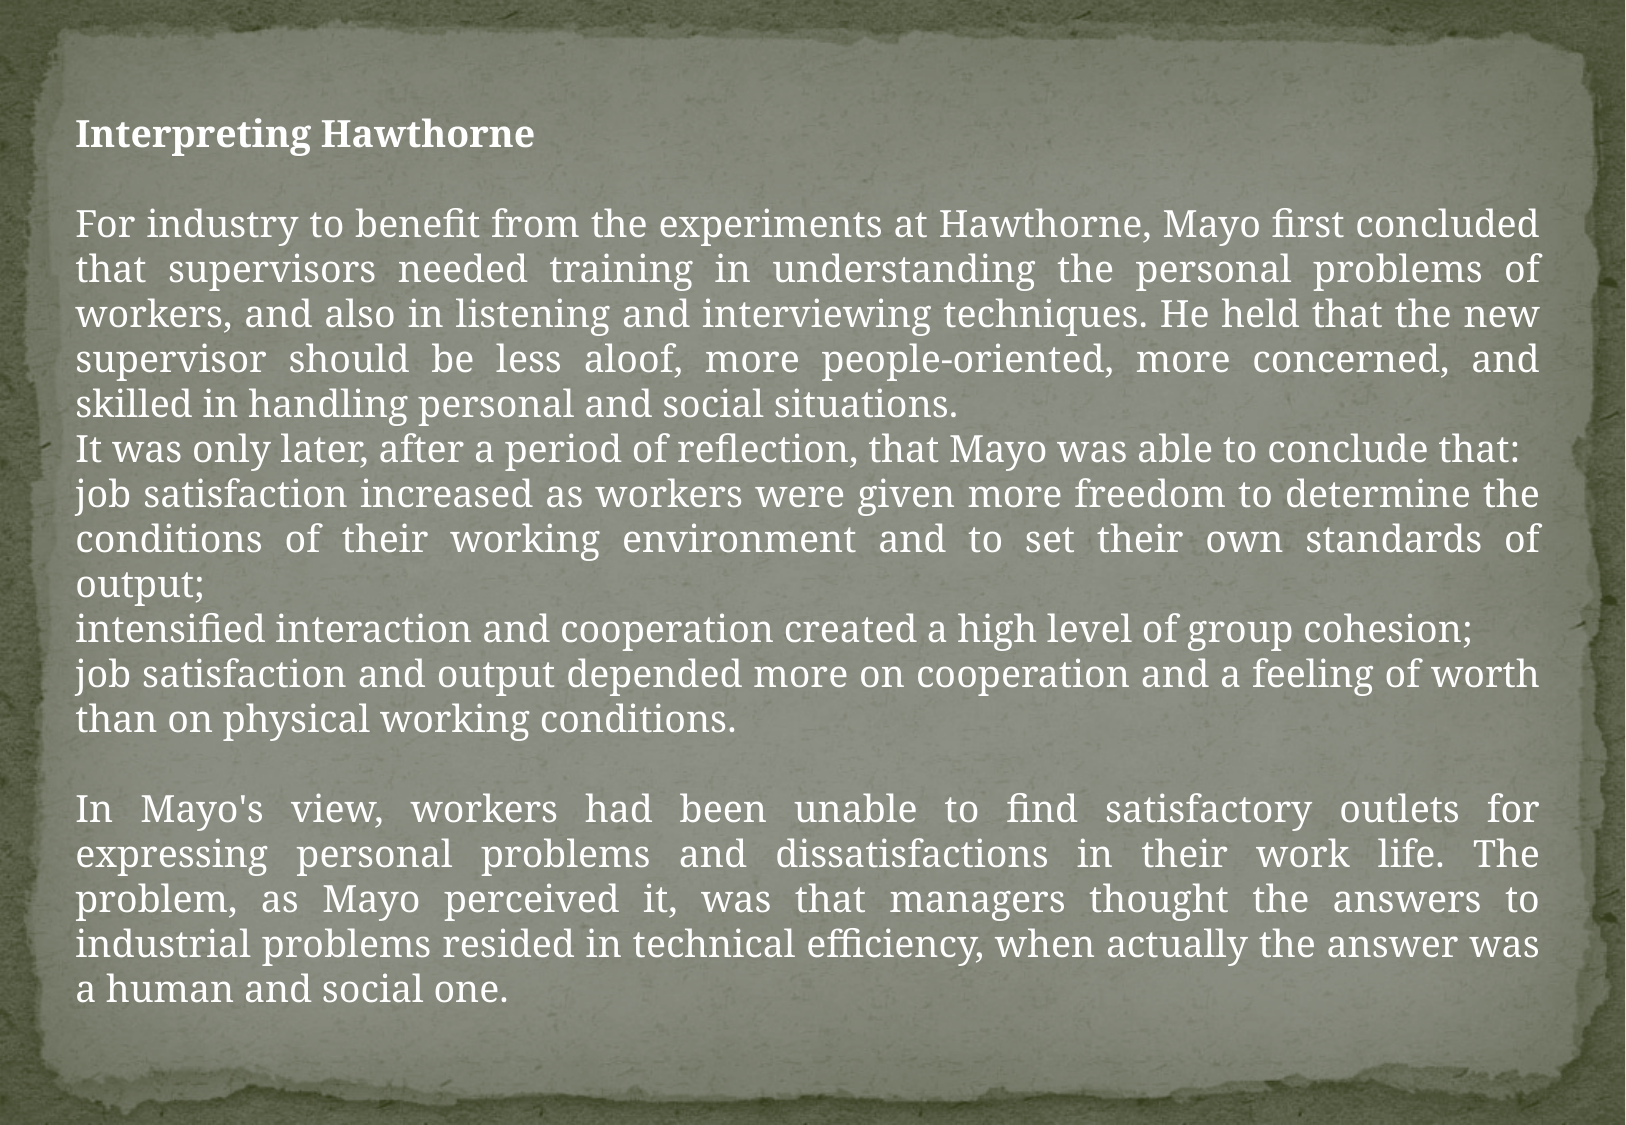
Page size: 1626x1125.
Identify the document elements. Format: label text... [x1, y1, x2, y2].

text_box Interpreting Hawthorne For industry to benefit from the experiments at Hawthorne, Mayo first concluded that supervisors needed training in understanding the personal problems of workers, and also in listening and interviewing techniques. He held that the new supervisor should be less aloof, more people-oriented, more concerned, and skilled in handling personal and social situations. It was only later, after a period of reflection, that Mayo was able to conclude that: job satisfaction increased as workers were given more freedom to determine the conditions of their working environment and to set their own standards of output; intensified interaction and cooperation created a high level of group cohesion; job satisfaction and output depended more on cooperation and a feeling of worth than on physical working conditions. In Mayo's view, workers had been unable to find satisfactory outlets for expressing personal problems and dissatisfactions in their work life. The problem, as Mayo perceived it, was that managers thought the answers to industrial problems resided in technical efficiency, when actually the answer was a human and social one. [60, 102, 1556, 1018]
